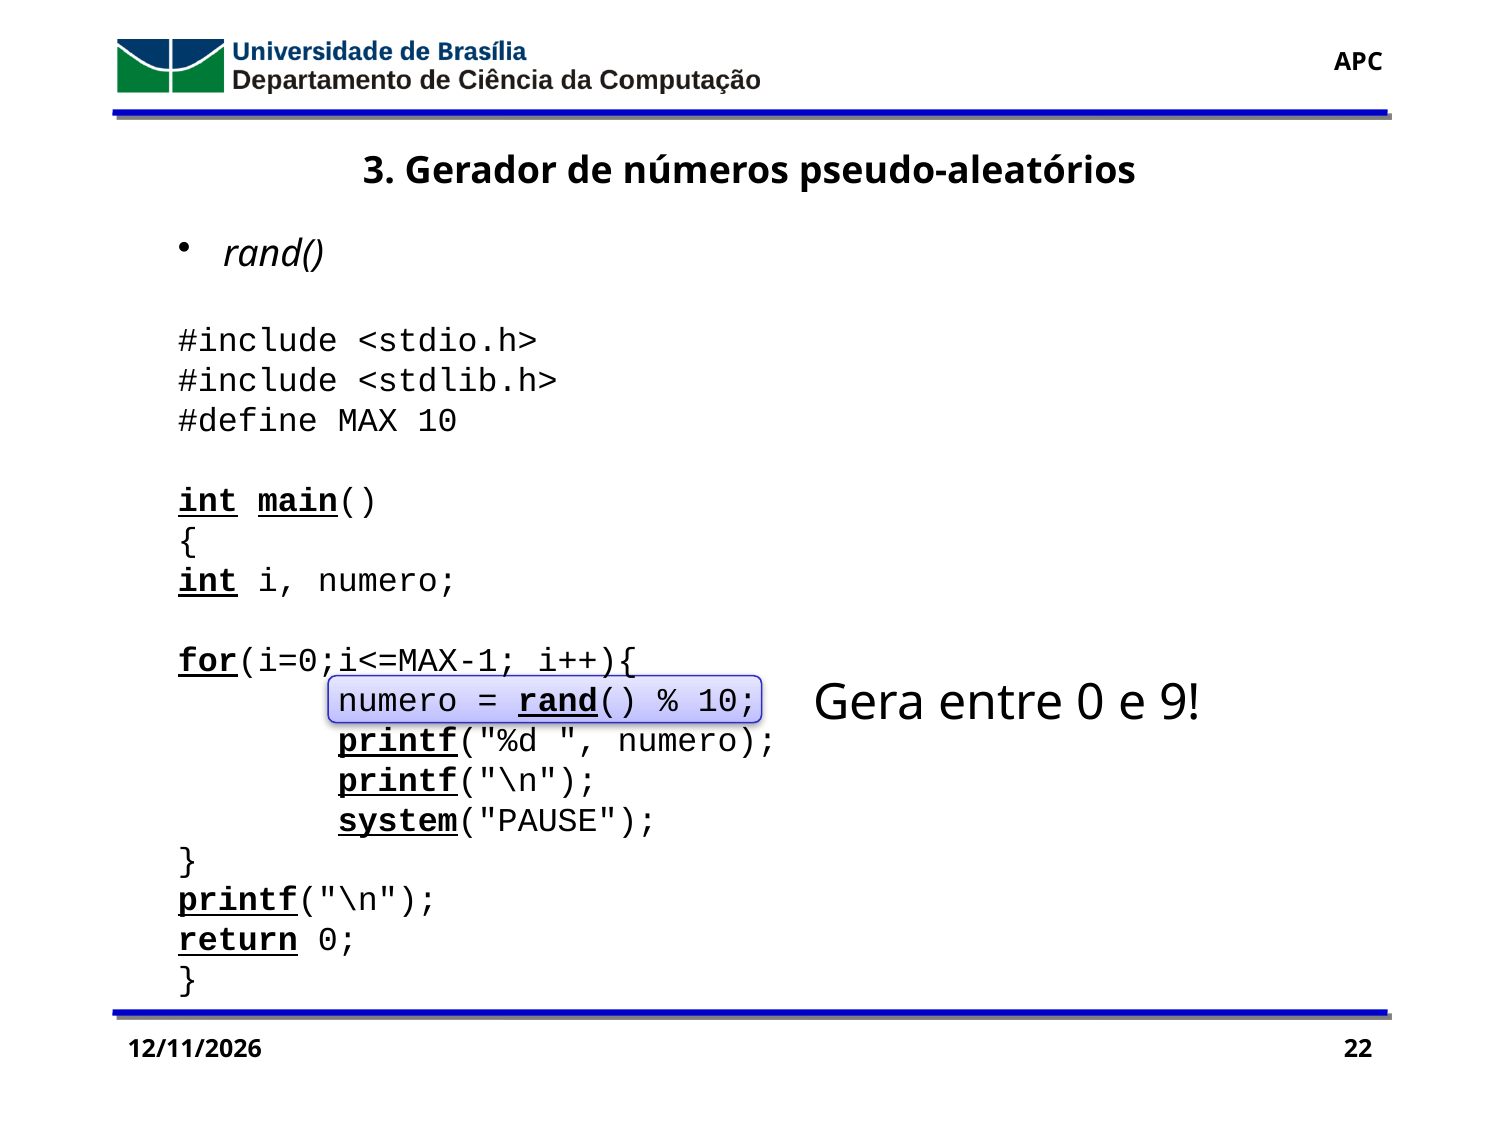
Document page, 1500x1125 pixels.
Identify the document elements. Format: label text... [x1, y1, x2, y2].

picture [117, 39, 760, 94]
text_box 3. Gerador de números pseudo-aleatórios [112, 138, 1388, 198]
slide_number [112, 1024, 426, 1101]
slide_number 22 [1074, 1024, 1388, 1101]
text_box Gera entre 0 e 9! [798, 662, 1217, 738]
text_box rand() #include <stdio.h> #include <stdlib.h> #define MAX 10 int main() { int i, numero; for(i=0;i<=MAX-1; i++){ numero = rand() % 10; printf("%d ", numero); printf("\n"); system("PAUSE"); } printf("\n"); return 0; } [163, 221, 1301, 1005]
